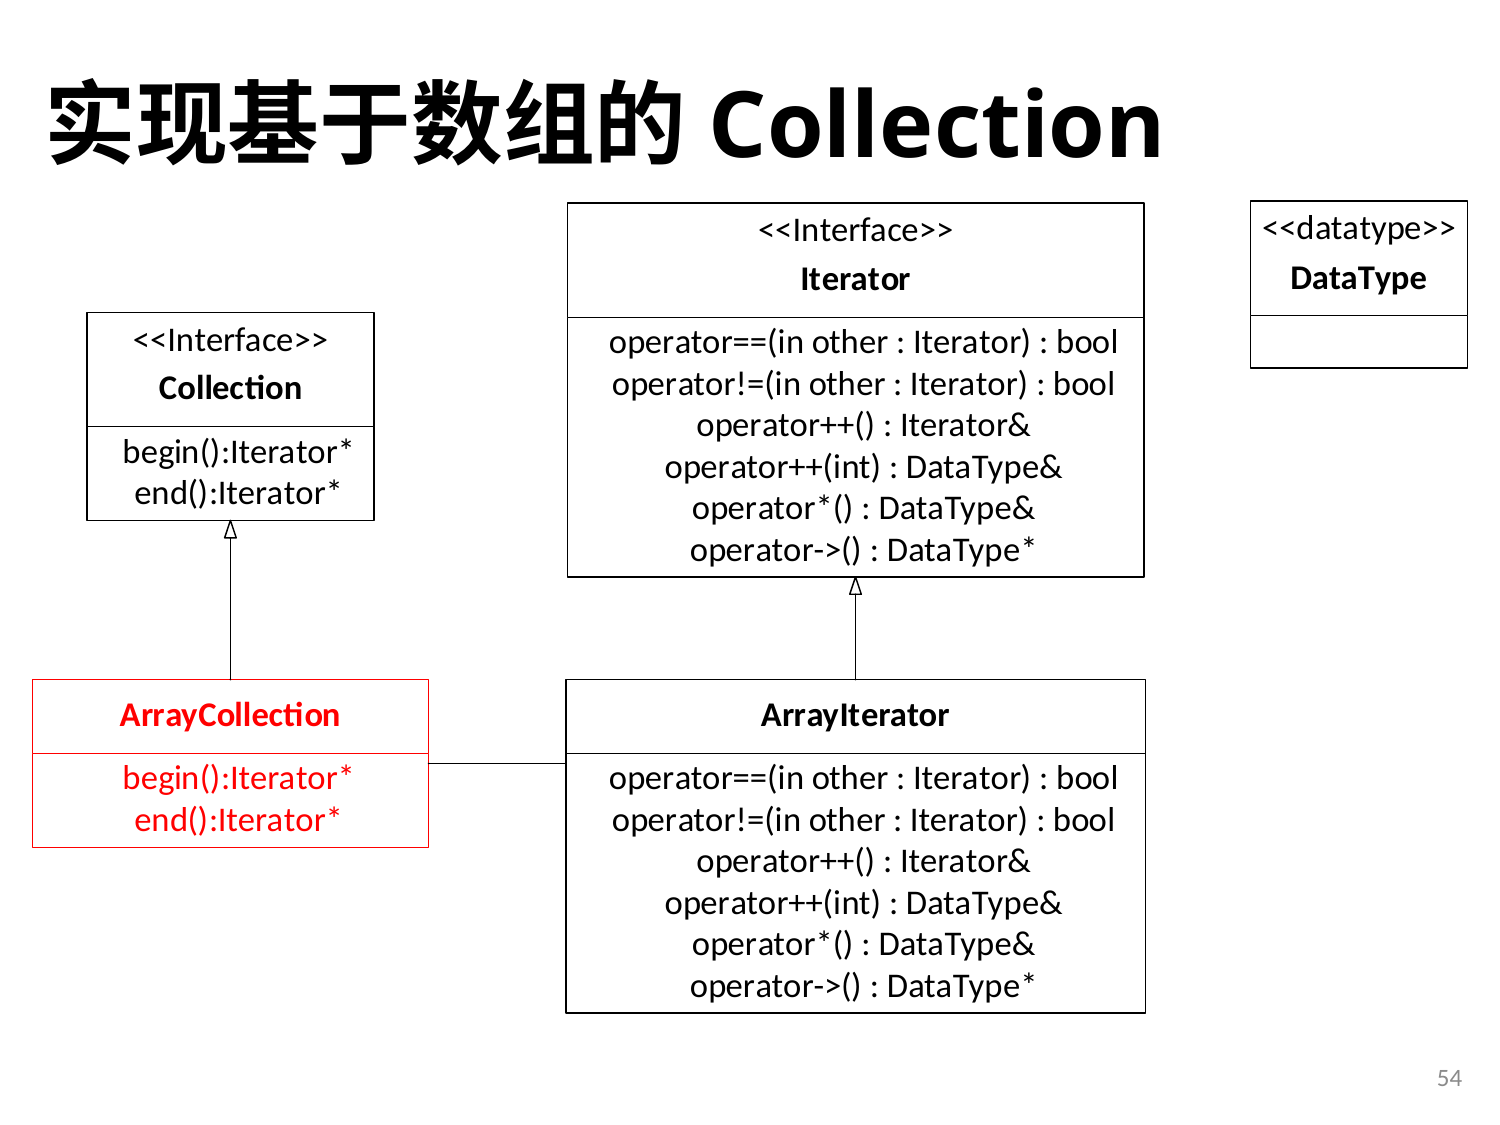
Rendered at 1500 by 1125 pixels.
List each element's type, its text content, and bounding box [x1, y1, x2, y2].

slide_number 54 [1139, 1046, 1478, 1107]
title 实现基于数组的Collection [29, 19, 1324, 196]
picture [29, 196, 1473, 1024]
